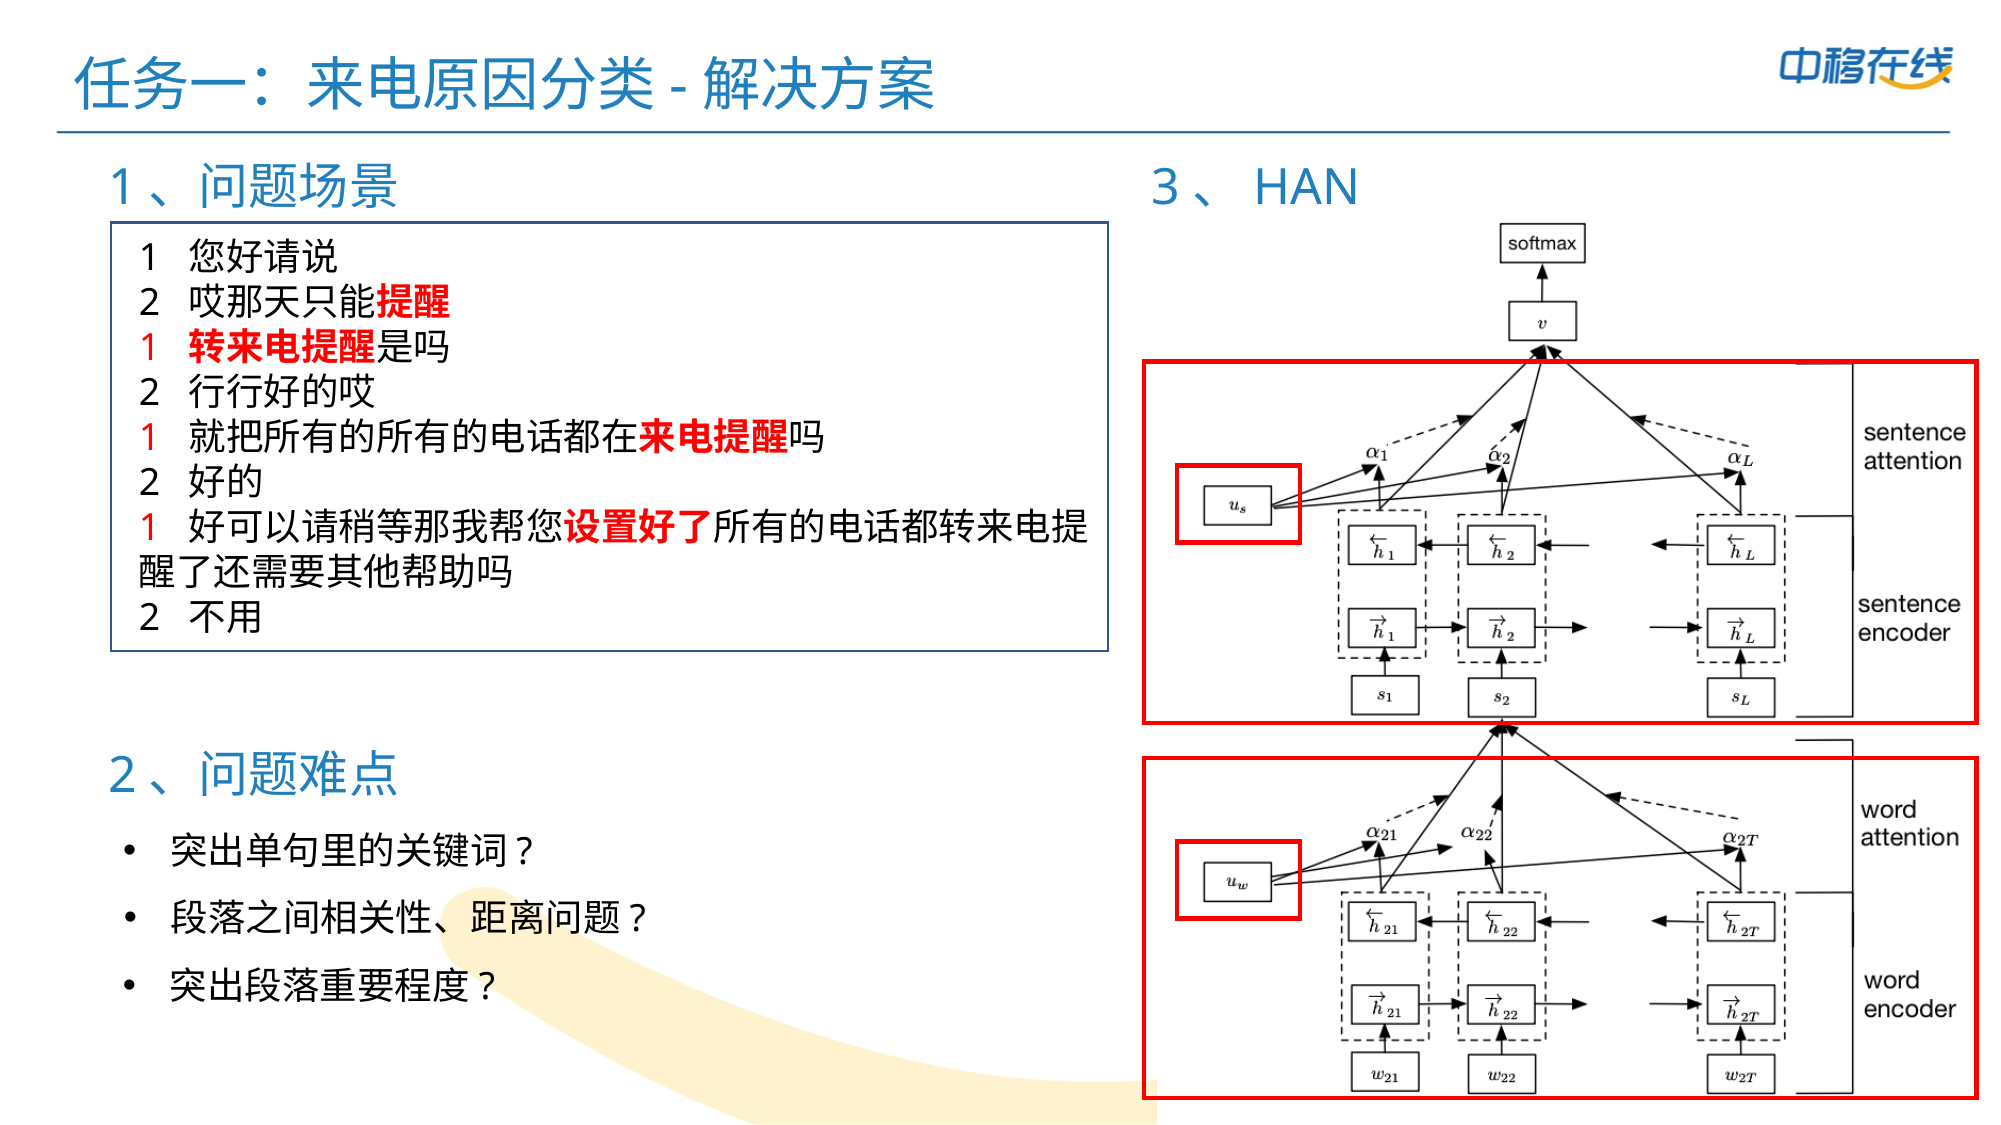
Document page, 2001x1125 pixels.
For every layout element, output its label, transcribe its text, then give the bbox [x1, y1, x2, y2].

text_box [1144, 757, 1977, 1098]
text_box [97, 147, 1108, 652]
title 任务一：来电原因分类-解决方案 [58, 42, 1784, 131]
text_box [1143, 147, 2000, 1125]
text_box 2、问题难点 [93, 735, 414, 810]
text_box 突出段落重要程度? [108, 954, 510, 1015]
text_box 突出单句里的关键词? [108, 819, 548, 880]
text_box 段落之间相关性、距离问题? [108, 886, 661, 947]
picture [0, 0, 2001, 1125]
